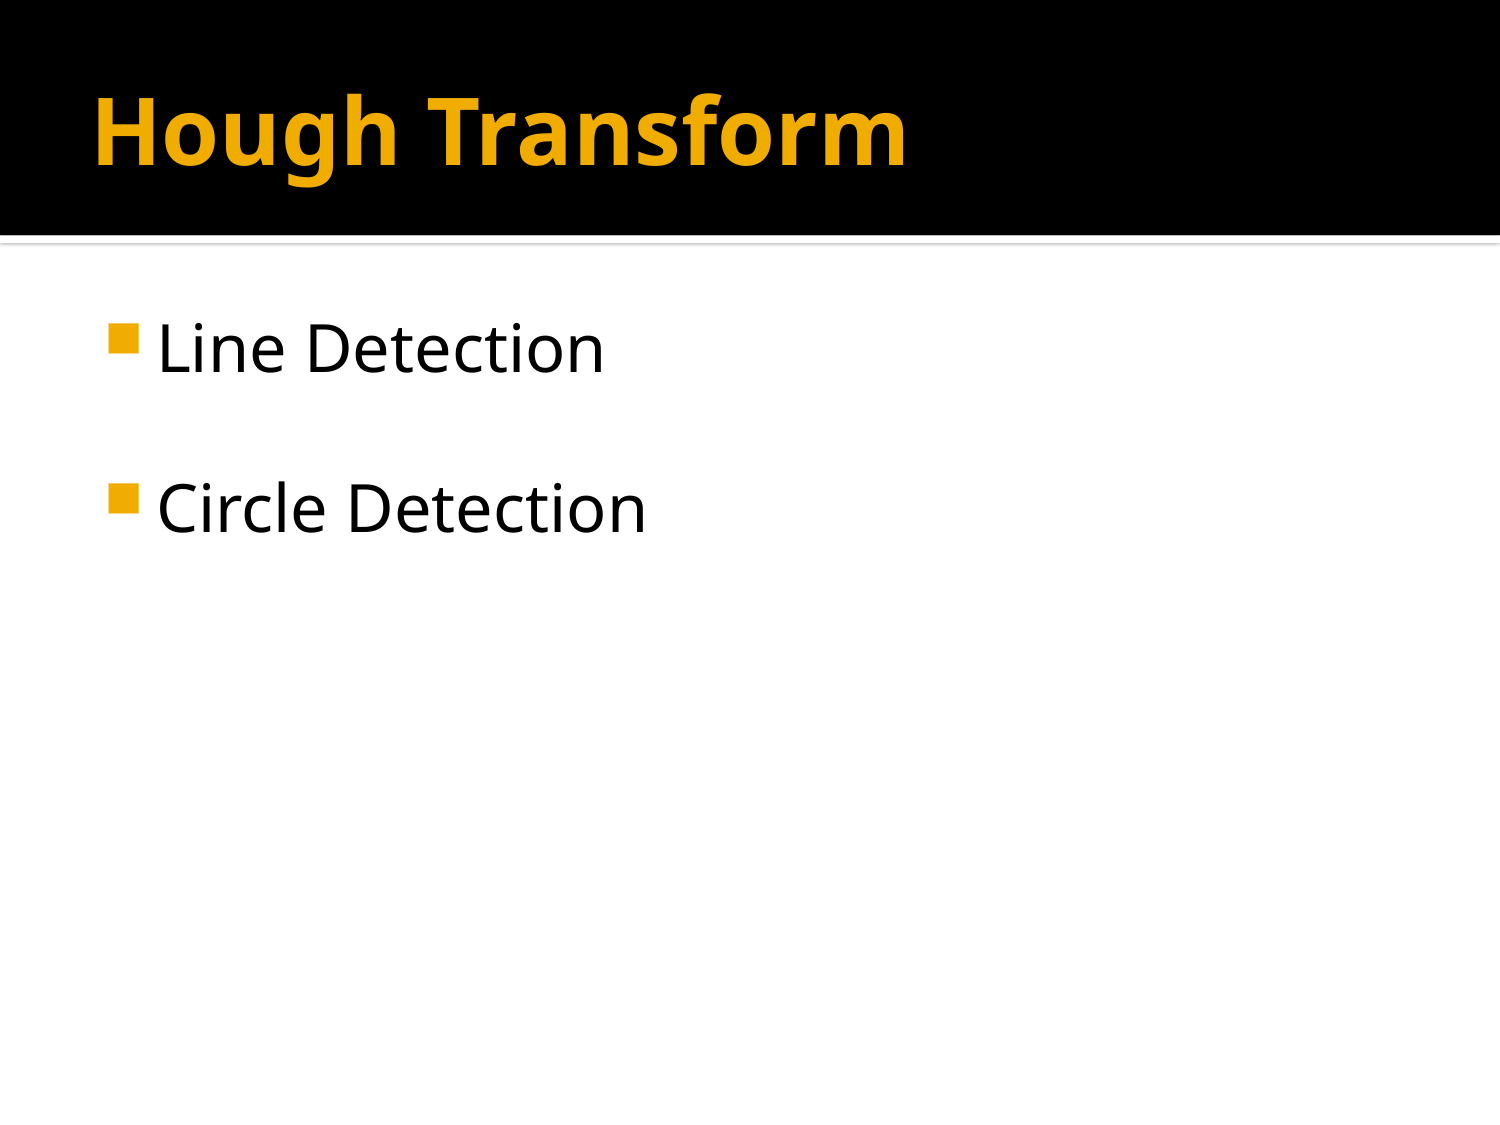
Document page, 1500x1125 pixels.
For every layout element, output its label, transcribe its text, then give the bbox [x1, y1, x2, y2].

list Line Detection Circle Detection [75, 291, 1425, 1050]
title Hough Transform [75, 25, 1425, 231]
